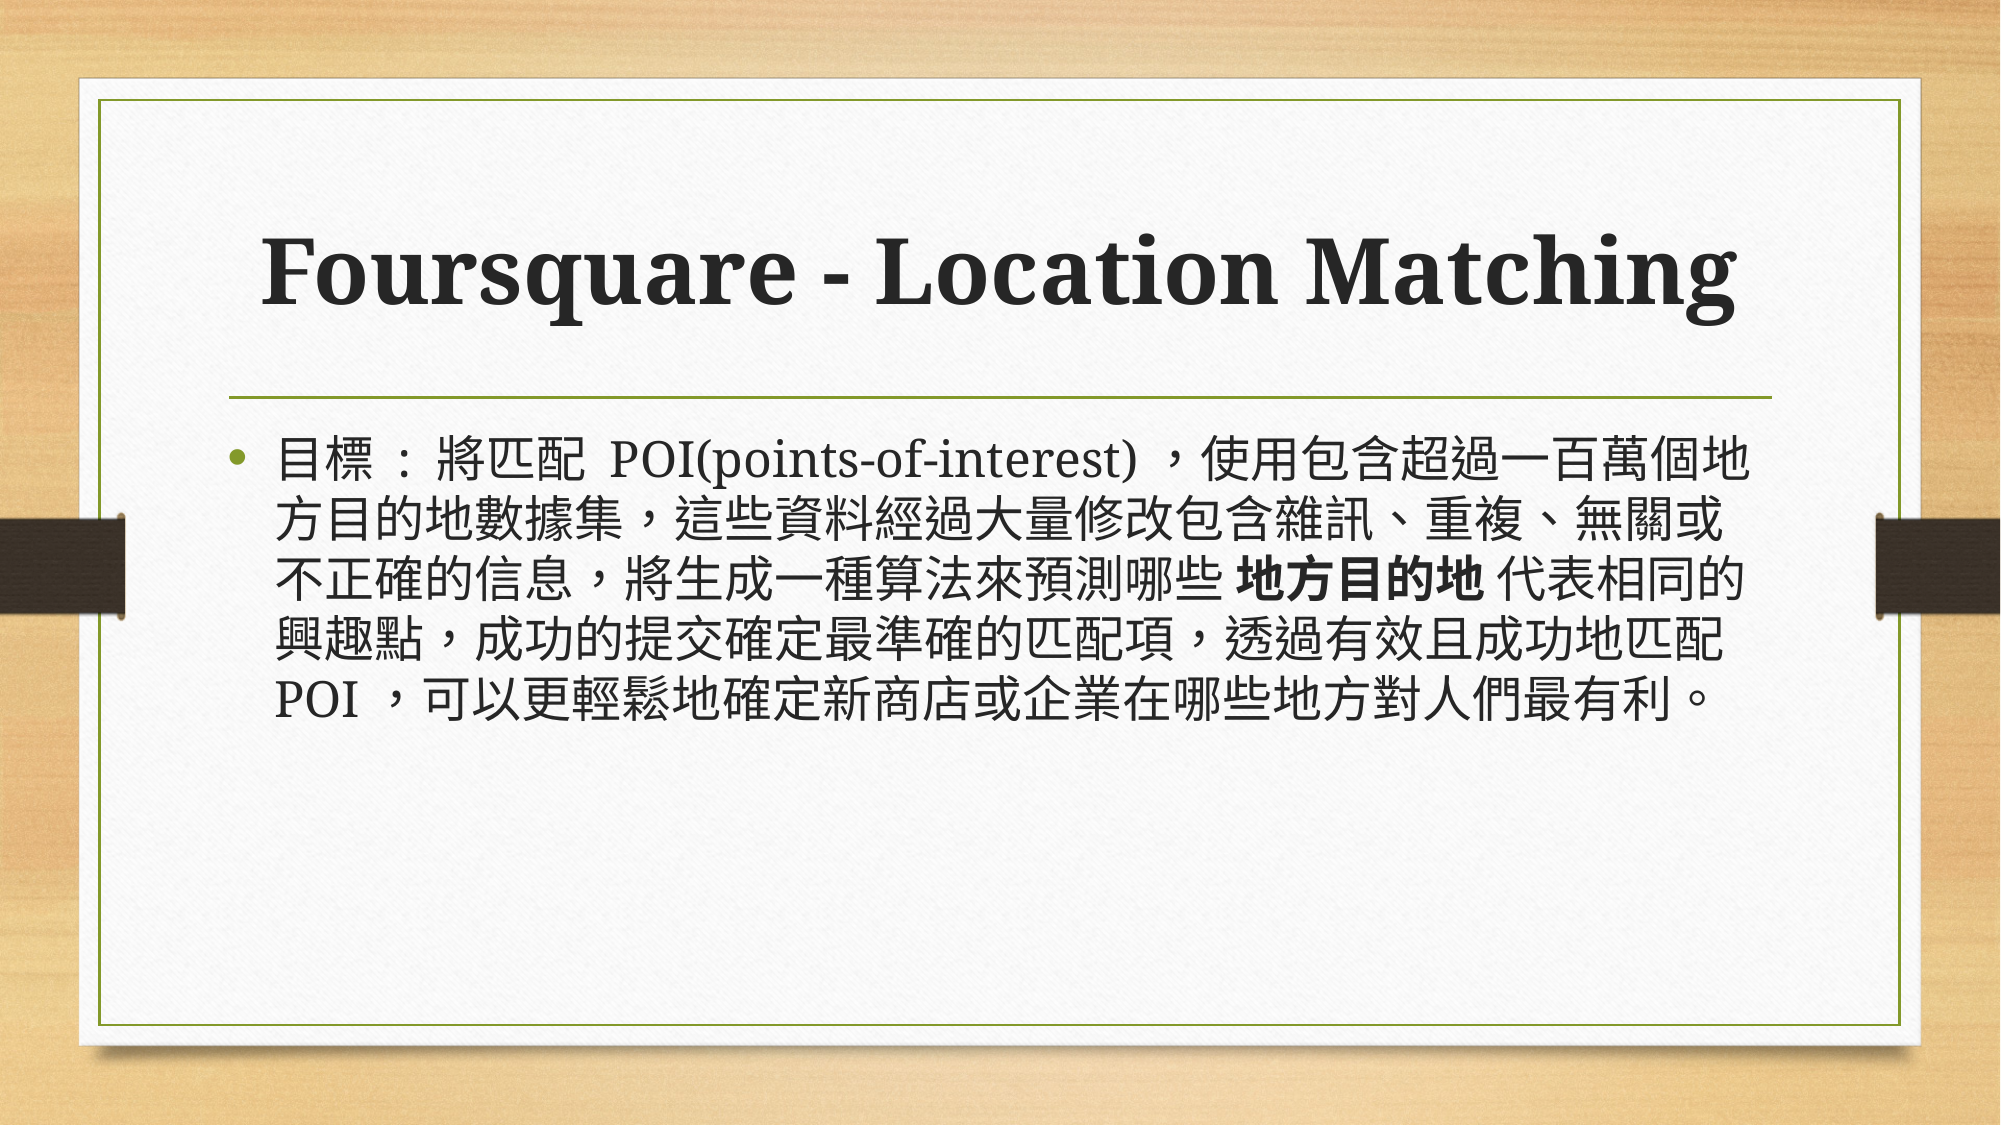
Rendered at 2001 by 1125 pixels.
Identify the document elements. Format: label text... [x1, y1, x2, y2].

title Foursquare - Location Matching [212, 161, 1788, 375]
picture [0, 0, 2001, 1125]
list 目標 : 將匹配 POI(points-of-interest)，使用包含超過一百萬個地方目的地數據集，這些資料經過大量修改包含雜訊、重複、無關或不正確的信息，將生成一種算法來預測哪些 地方目的地 代表相同的興趣點，成功的提交確定最準確的匹配項，透過有效且成功地匹配 POI，可以更輕鬆地確定新商店或企業在哪些地方對人們最有利。 [212, 419, 1788, 964]
